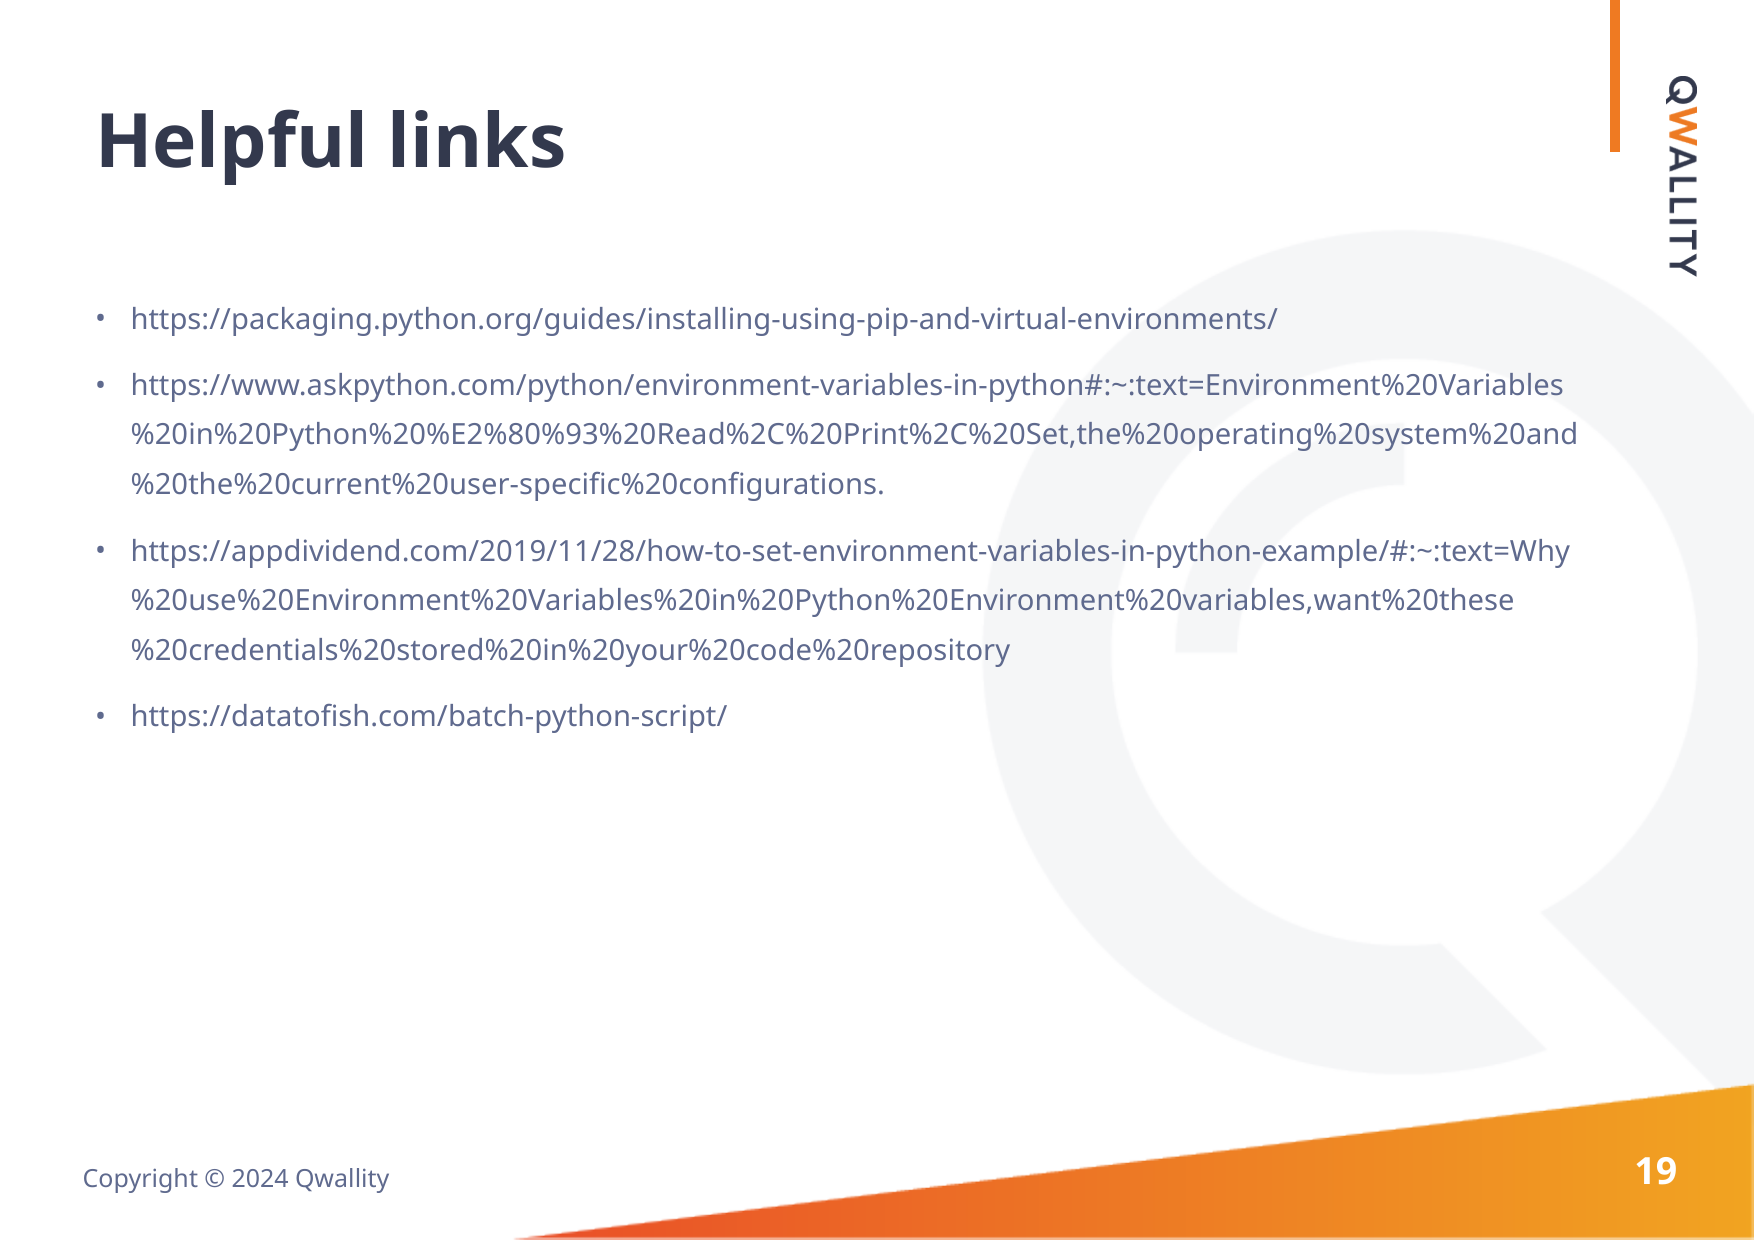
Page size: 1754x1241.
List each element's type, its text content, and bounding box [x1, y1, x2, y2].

picture [0, 0, 1754, 1240]
list https://packaging.python.org/guides/installing-using-pip-and-virtual-environments/ https://www.askpython.com/python/environment-variables-in-python#:~:text=Environment%20Variables%20in%20Python%20%E2%80%93%20Read%2C%20Print%2C%20Set,the%20operating%20system%20and%20the%20current%20user-specific%20configurations. https://appdividend.com/2019/11/28/how-to-set-environment-variables-in-python-example/#:~:text=Why%20use%20Environment%20Variables%20in%20Python%20Environment%20variables,want%20these%20credentials%20stored%20in%20your%20code%20repository https://datatofish.com/batch-python-script/ [95, 285, 1633, 998]
title Helpful links [95, 32, 1067, 255]
slide_number 19 [1615, 1139, 1697, 1206]
